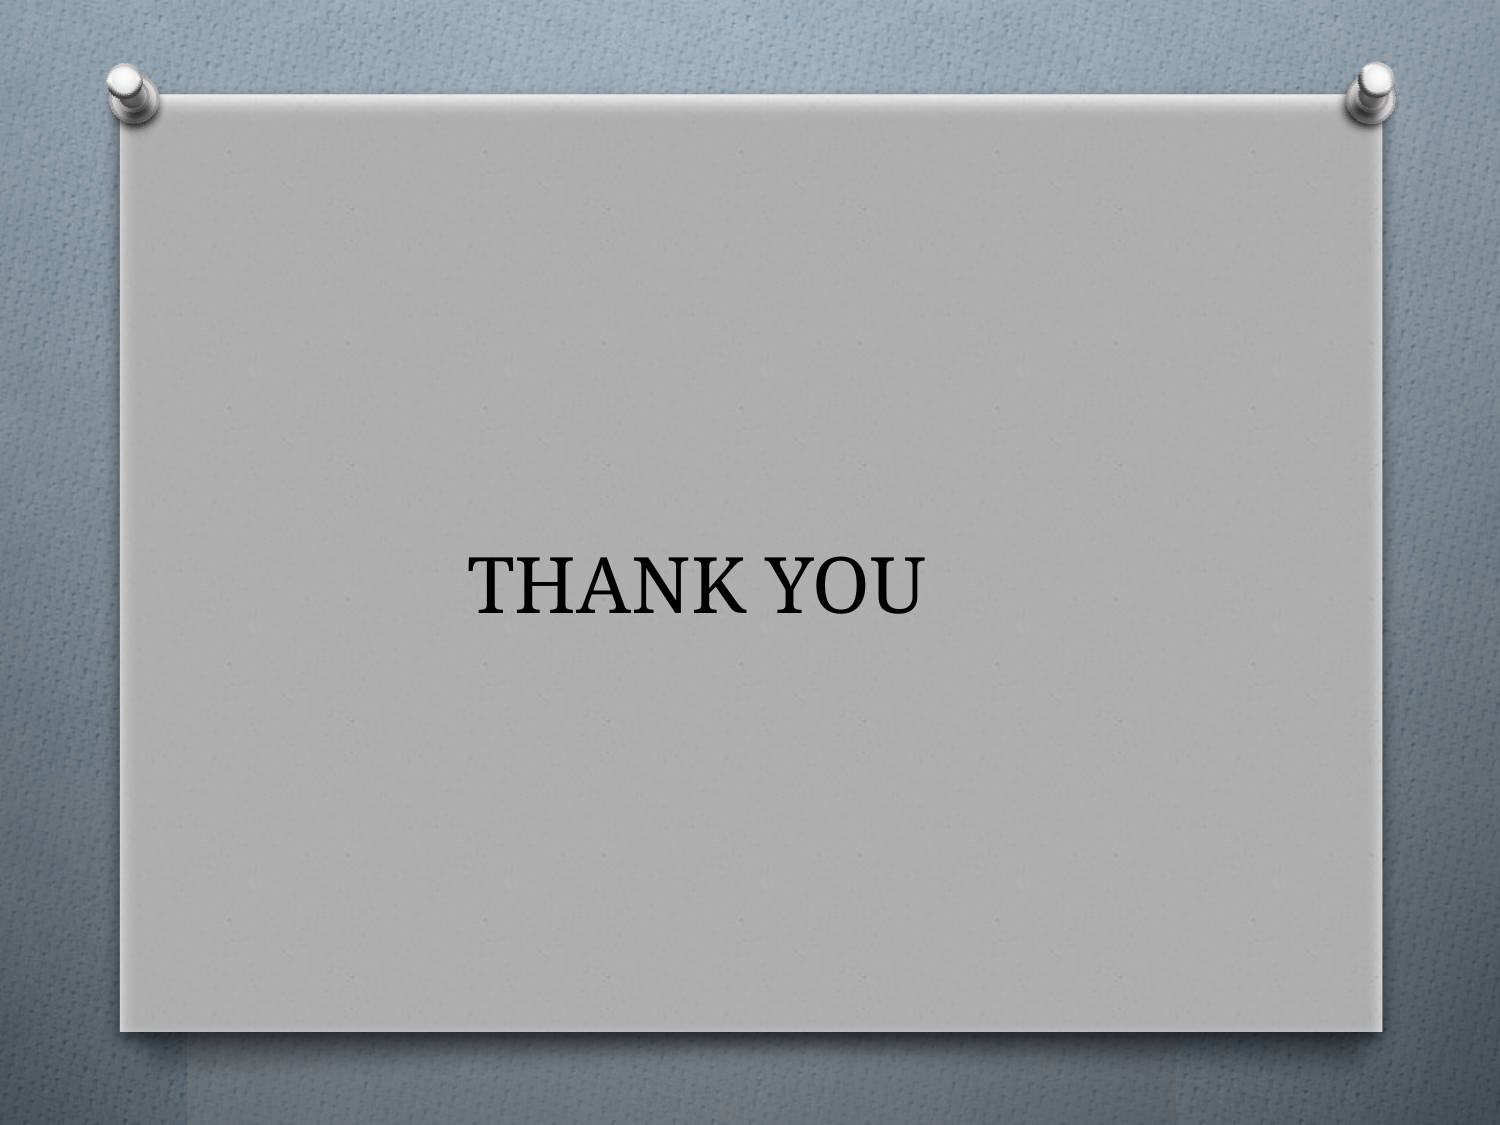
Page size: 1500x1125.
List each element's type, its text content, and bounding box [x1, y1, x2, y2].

picture [75, 29, 198, 153]
picture [1317, 35, 1439, 156]
title THANK YOU [135, 527, 1279, 731]
